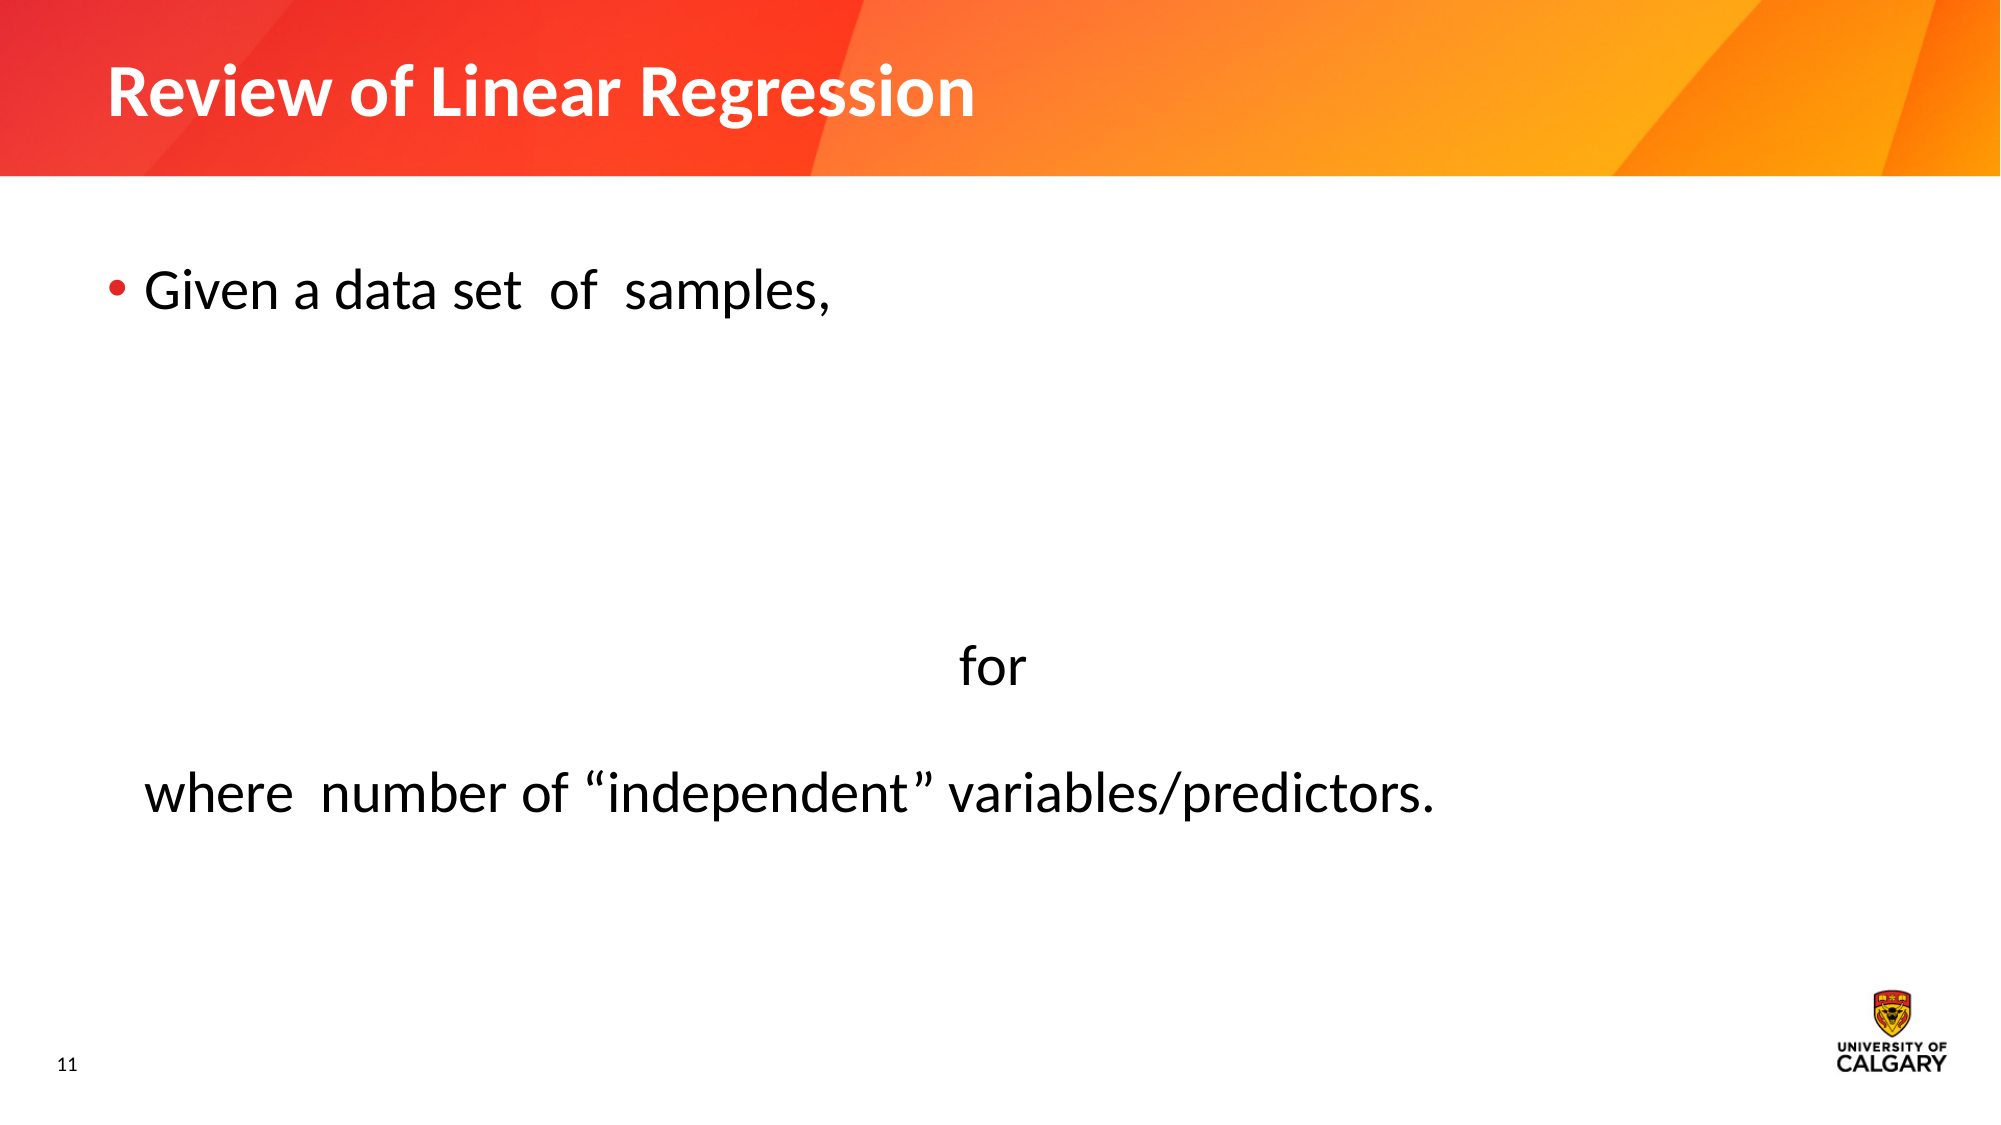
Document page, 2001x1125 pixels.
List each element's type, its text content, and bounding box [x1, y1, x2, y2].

slide_number 11 [41, 1043, 492, 1104]
picture [0, 0, 2001, 1125]
title Review of Linear Regression [92, 7, 1818, 177]
